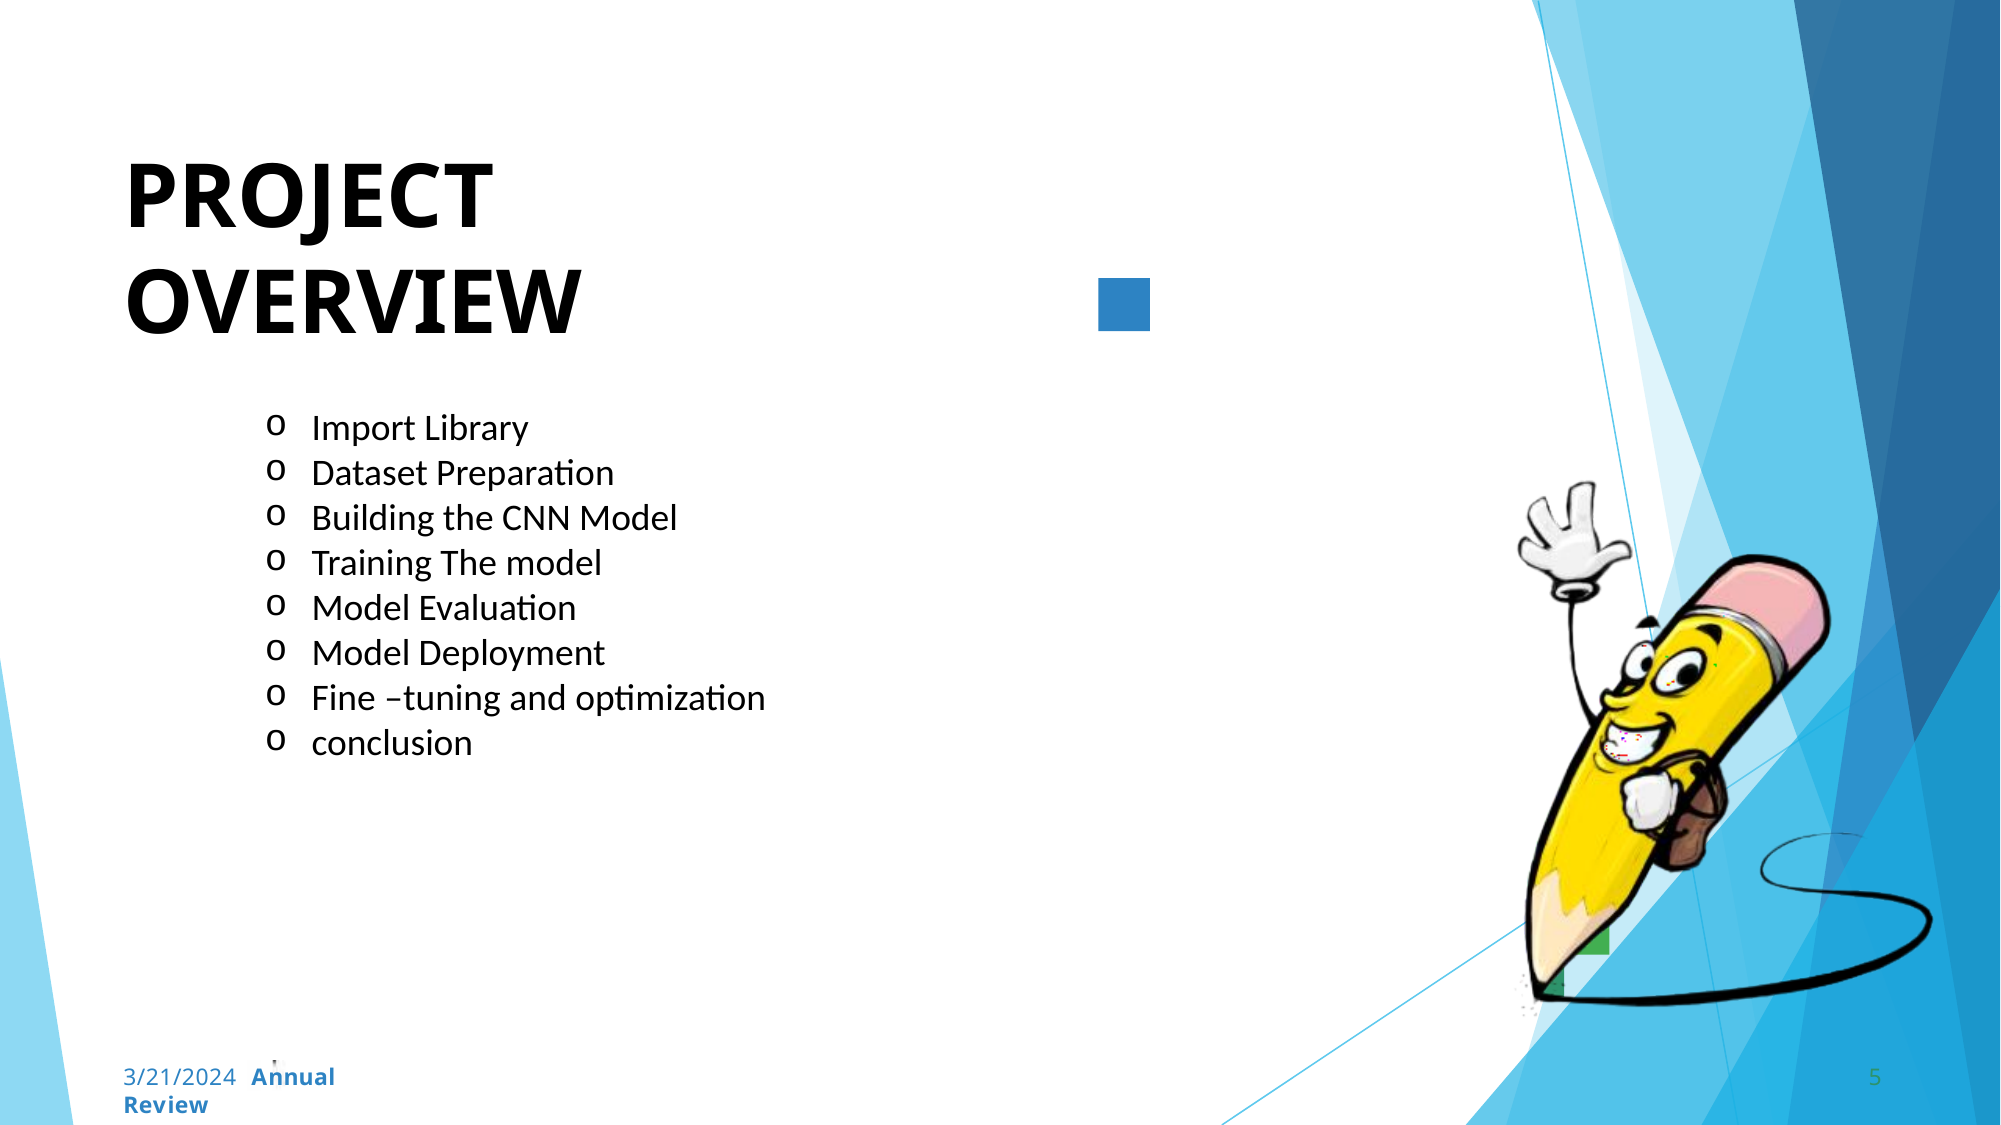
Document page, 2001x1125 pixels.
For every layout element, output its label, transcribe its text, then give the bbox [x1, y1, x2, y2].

picture [110, 1060, 463, 1094]
slide_number 5 [1862, 1068, 1888, 1125]
text_box [1098, 278, 1150, 332]
text_box 3/21/2024 Annual Review [121, 1103, 417, 1118]
text_box Import Library Dataset Preparation Building the CNN Model Training The model Model Evaluation Model Deployment Fine –tuning and optimization conclusion [249, 395, 1500, 861]
title PROJECT OVERVIEW [121, 136, 985, 352]
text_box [1420, 434, 2000, 1060]
